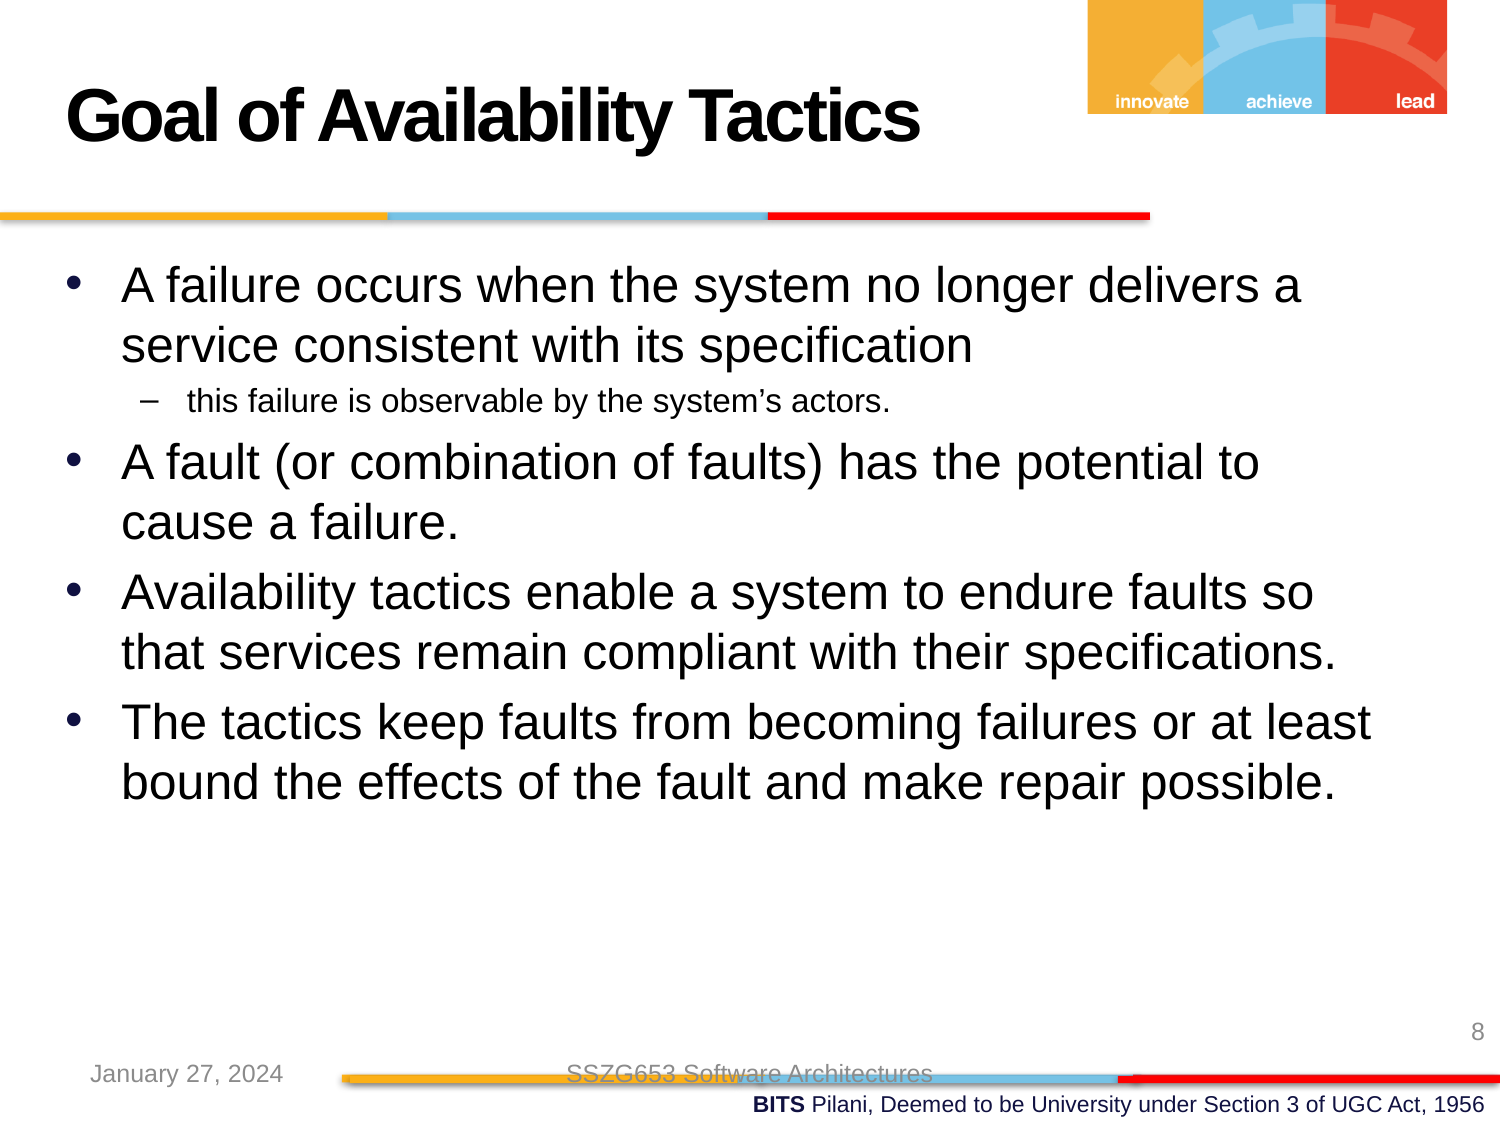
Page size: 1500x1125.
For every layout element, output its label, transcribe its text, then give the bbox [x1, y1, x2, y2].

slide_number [75, 1042, 425, 1103]
slide_number 8 [1149, 1000, 1500, 1061]
footer SSZG653 Software Architectures [512, 1042, 988, 1103]
list A failure occurs when the system no longer delivers a service consistent with its specification this failure is observable by the system’s actors. A fault (or combination of faults) has the potential to cause a failure. Availability tactics enable a system to endure faults so that services remain compliant with their specifications. The tactics keep faults from becoming failures or at least bound the effects of the fault and make repair possible. [50, 245, 1400, 988]
picture [1087, 0, 1448, 114]
list Goal of Availability Tactics [50, 24, 1088, 213]
